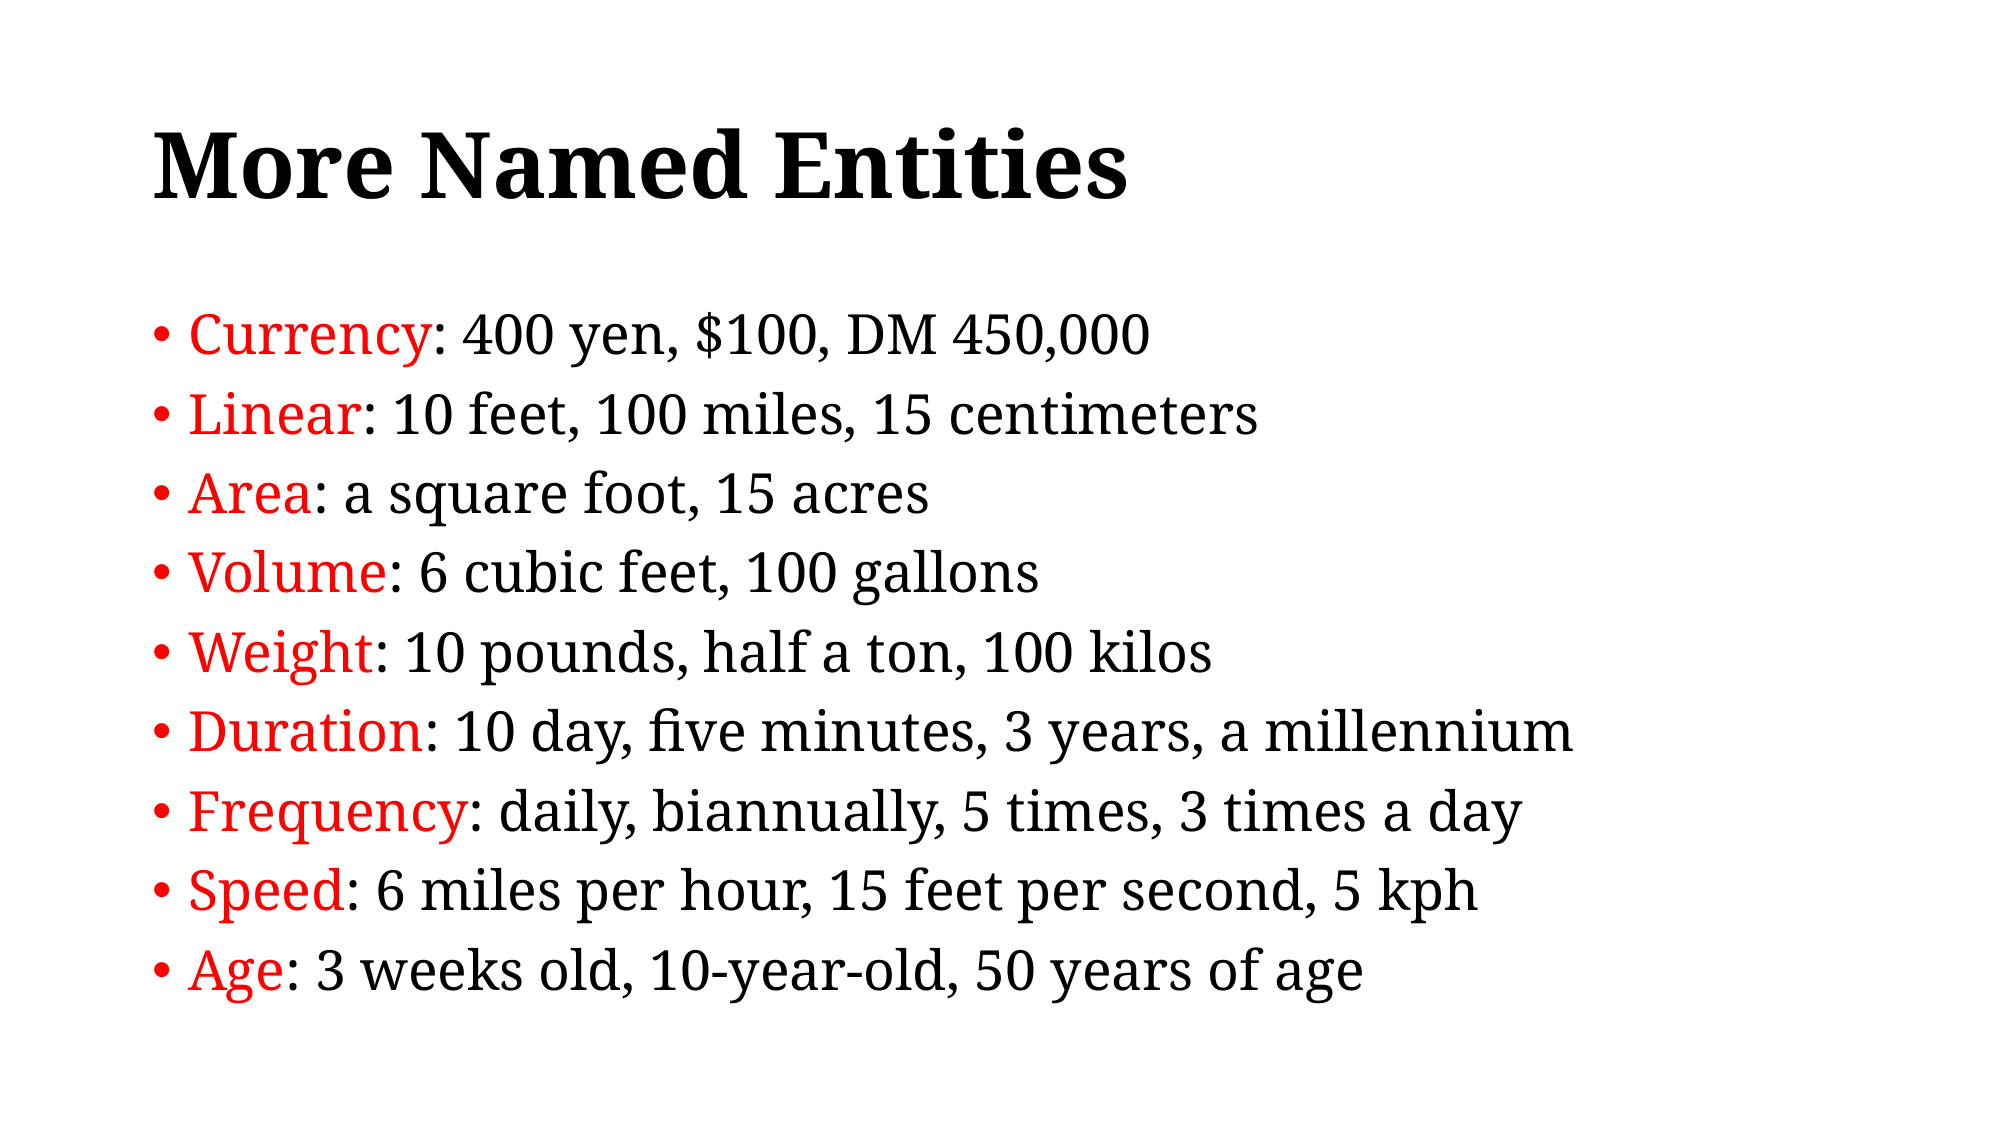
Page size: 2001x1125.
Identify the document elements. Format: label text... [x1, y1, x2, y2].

list Currency: 400 yen, $100, DM 450,000 Linear: 10 feet, 100 miles, 15 centimeters Area: a square foot, 15 acres Volume: 6 cubic feet, 100 gallons Weight: 10 pounds, half a ton, 100 kilos Duration: 10 day, five minutes, 3 years, a millennium Frequency: daily, biannually, 5 times, 3 times a day Speed: 6 miles per hour, 15 feet per second, 5 kph Age: 3 weeks old, 10-year-old, 50 years of age [137, 299, 1863, 1014]
title More Named Entities [137, 59, 1863, 278]
